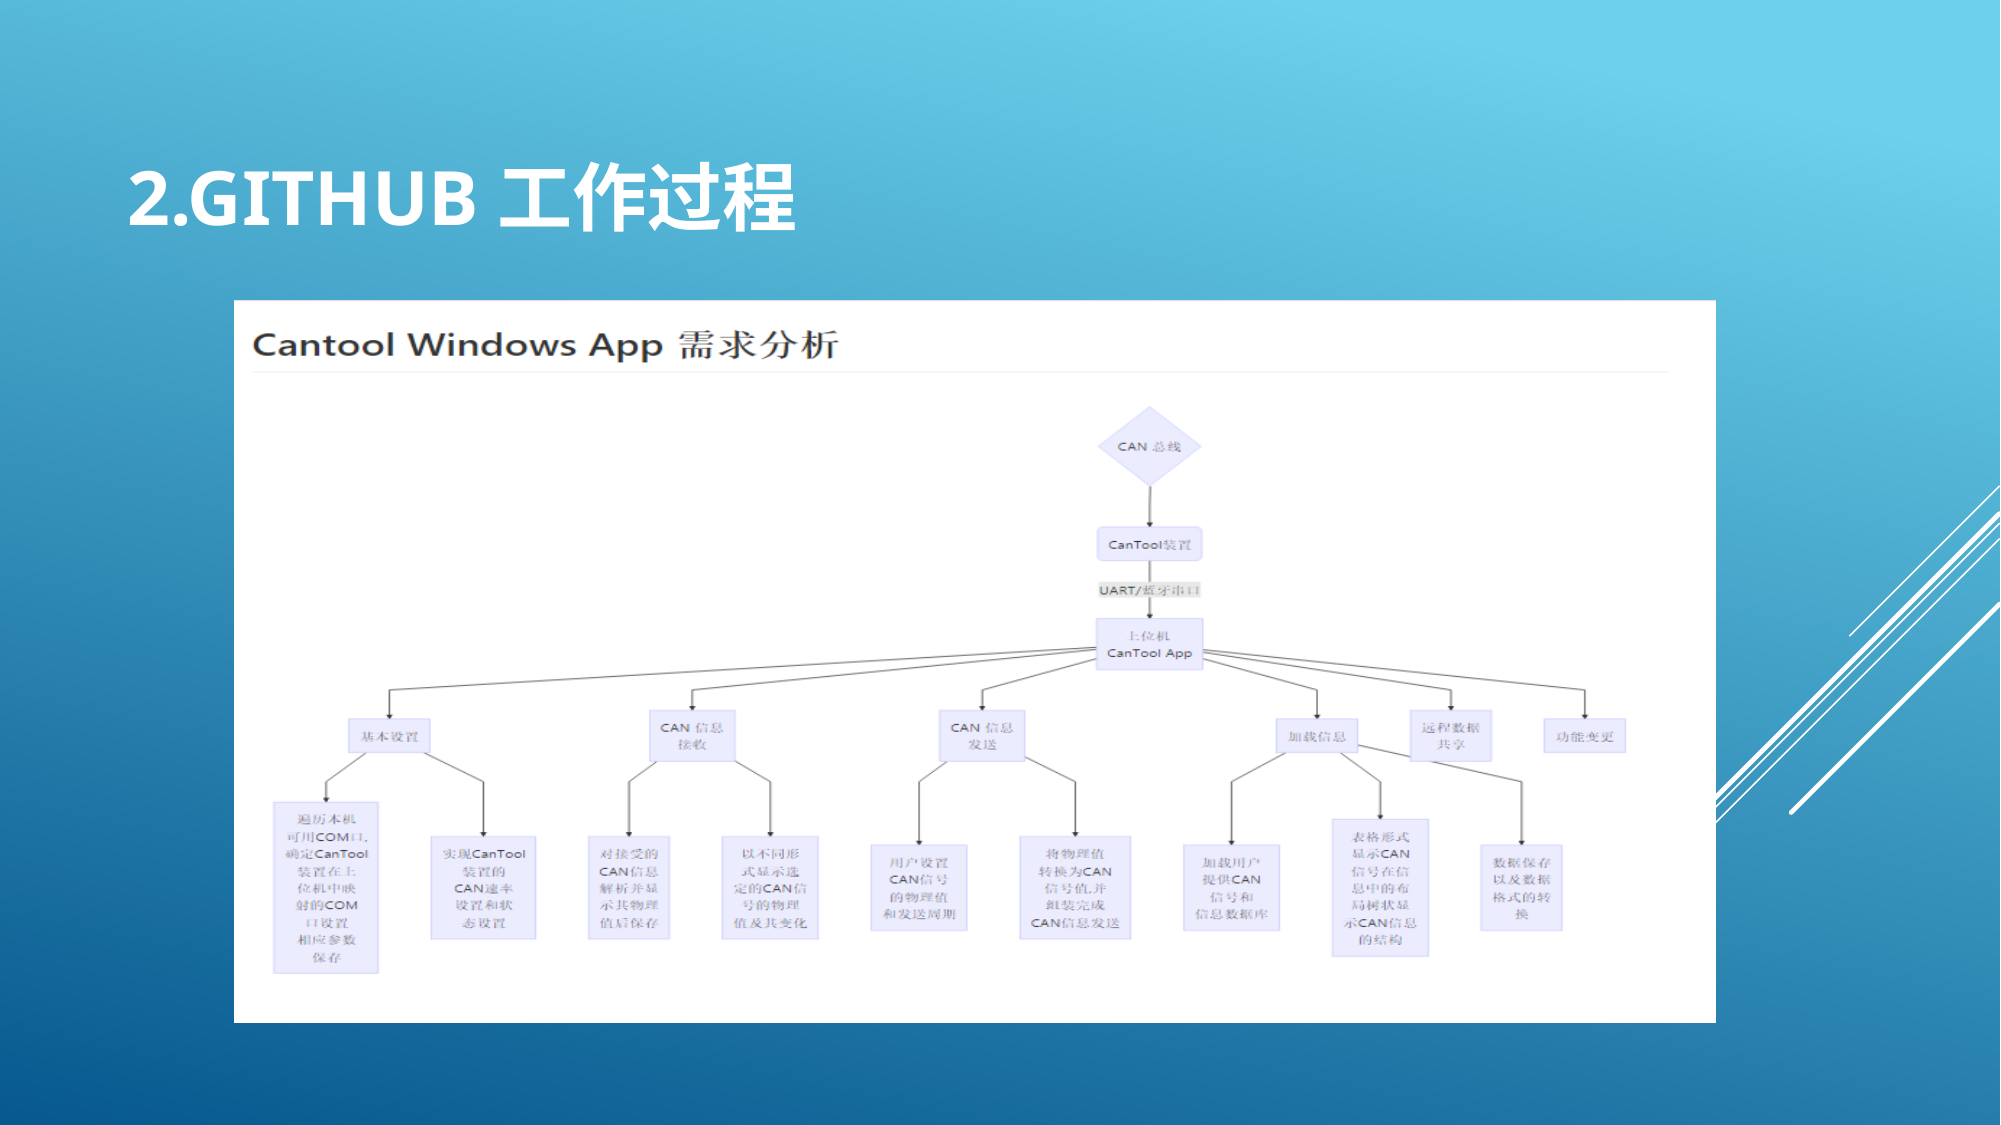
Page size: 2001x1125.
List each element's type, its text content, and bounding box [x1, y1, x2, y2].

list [234, 299, 1716, 1023]
title 2.Github工作过程 [112, 71, 1513, 319]
